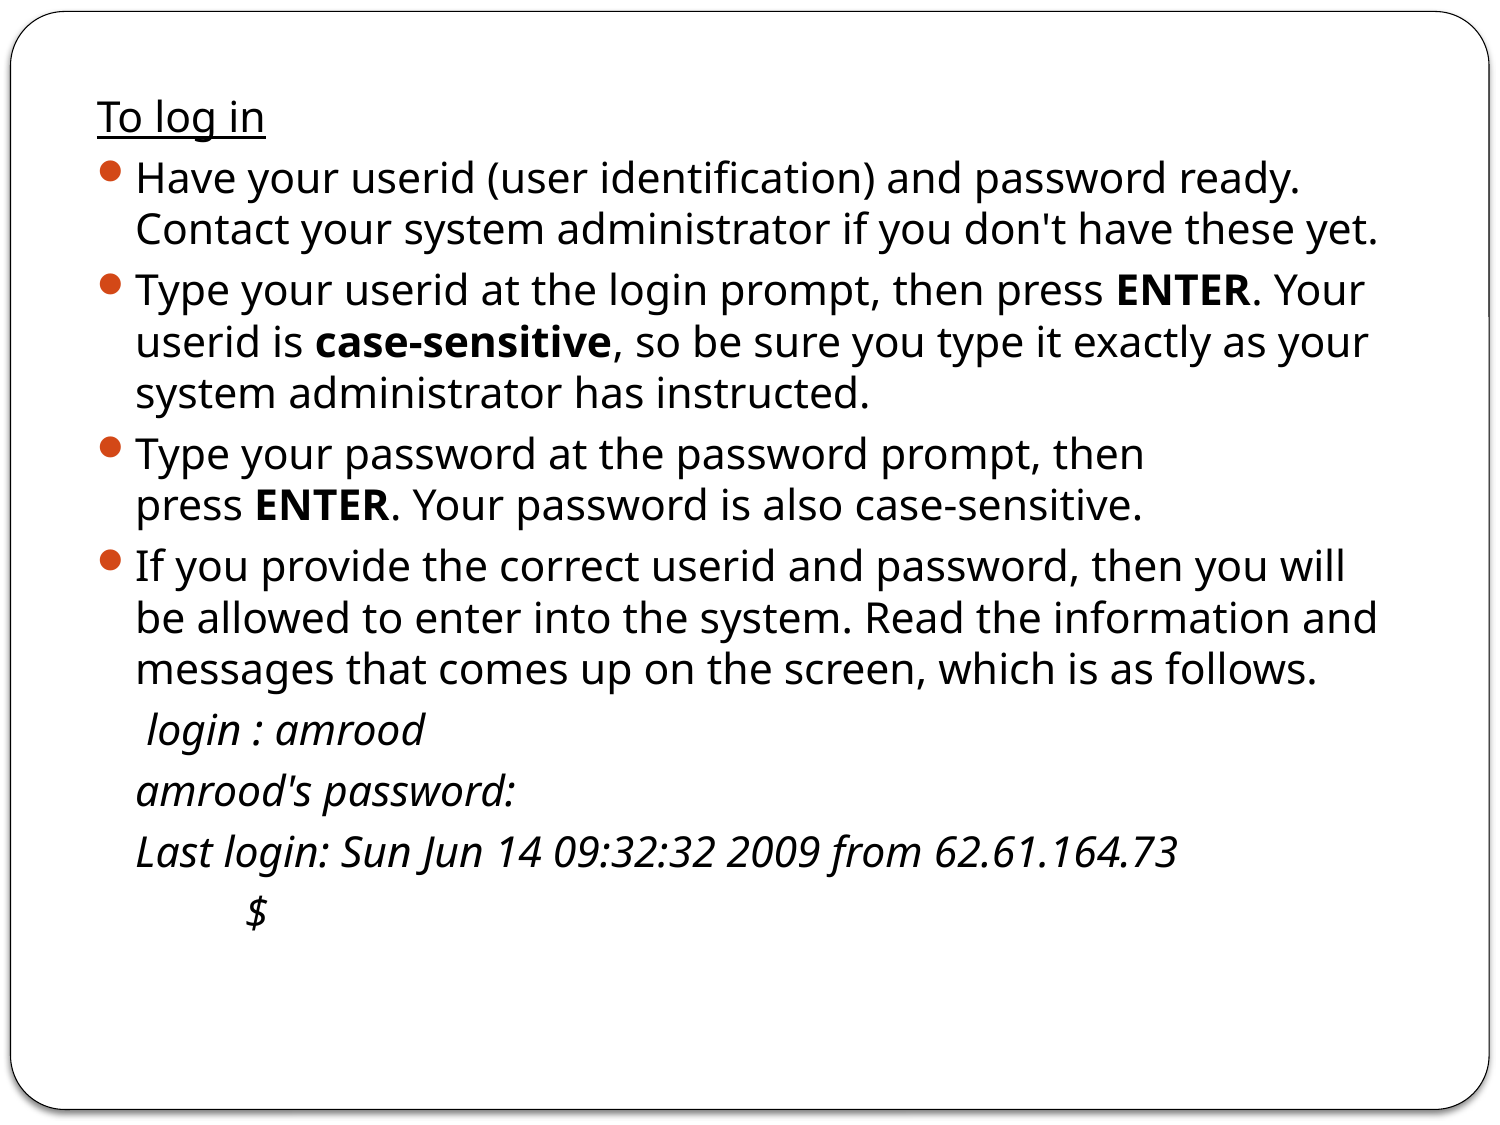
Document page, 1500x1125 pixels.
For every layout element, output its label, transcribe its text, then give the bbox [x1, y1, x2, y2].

list To log in Have your userid (user identification) and password ready. Contact your system administrator if you don't have these yet. Type your userid at the login prompt, then press ENTER. Your userid is case-sensitive, so be sure you type it exactly as your system administrator has instructed. Type your password at the password prompt, then press ENTER. Your password is also case-sensitive. If you provide the correct userid and password, then you will be allowed to enter into the system. Read the information and messages that comes up on the screen, which is as follows. login : amrood amrood's password: Last login: Sun Jun 14 09:32:32 2009 from 62.61.164.73 $ [82, 82, 1416, 1043]
